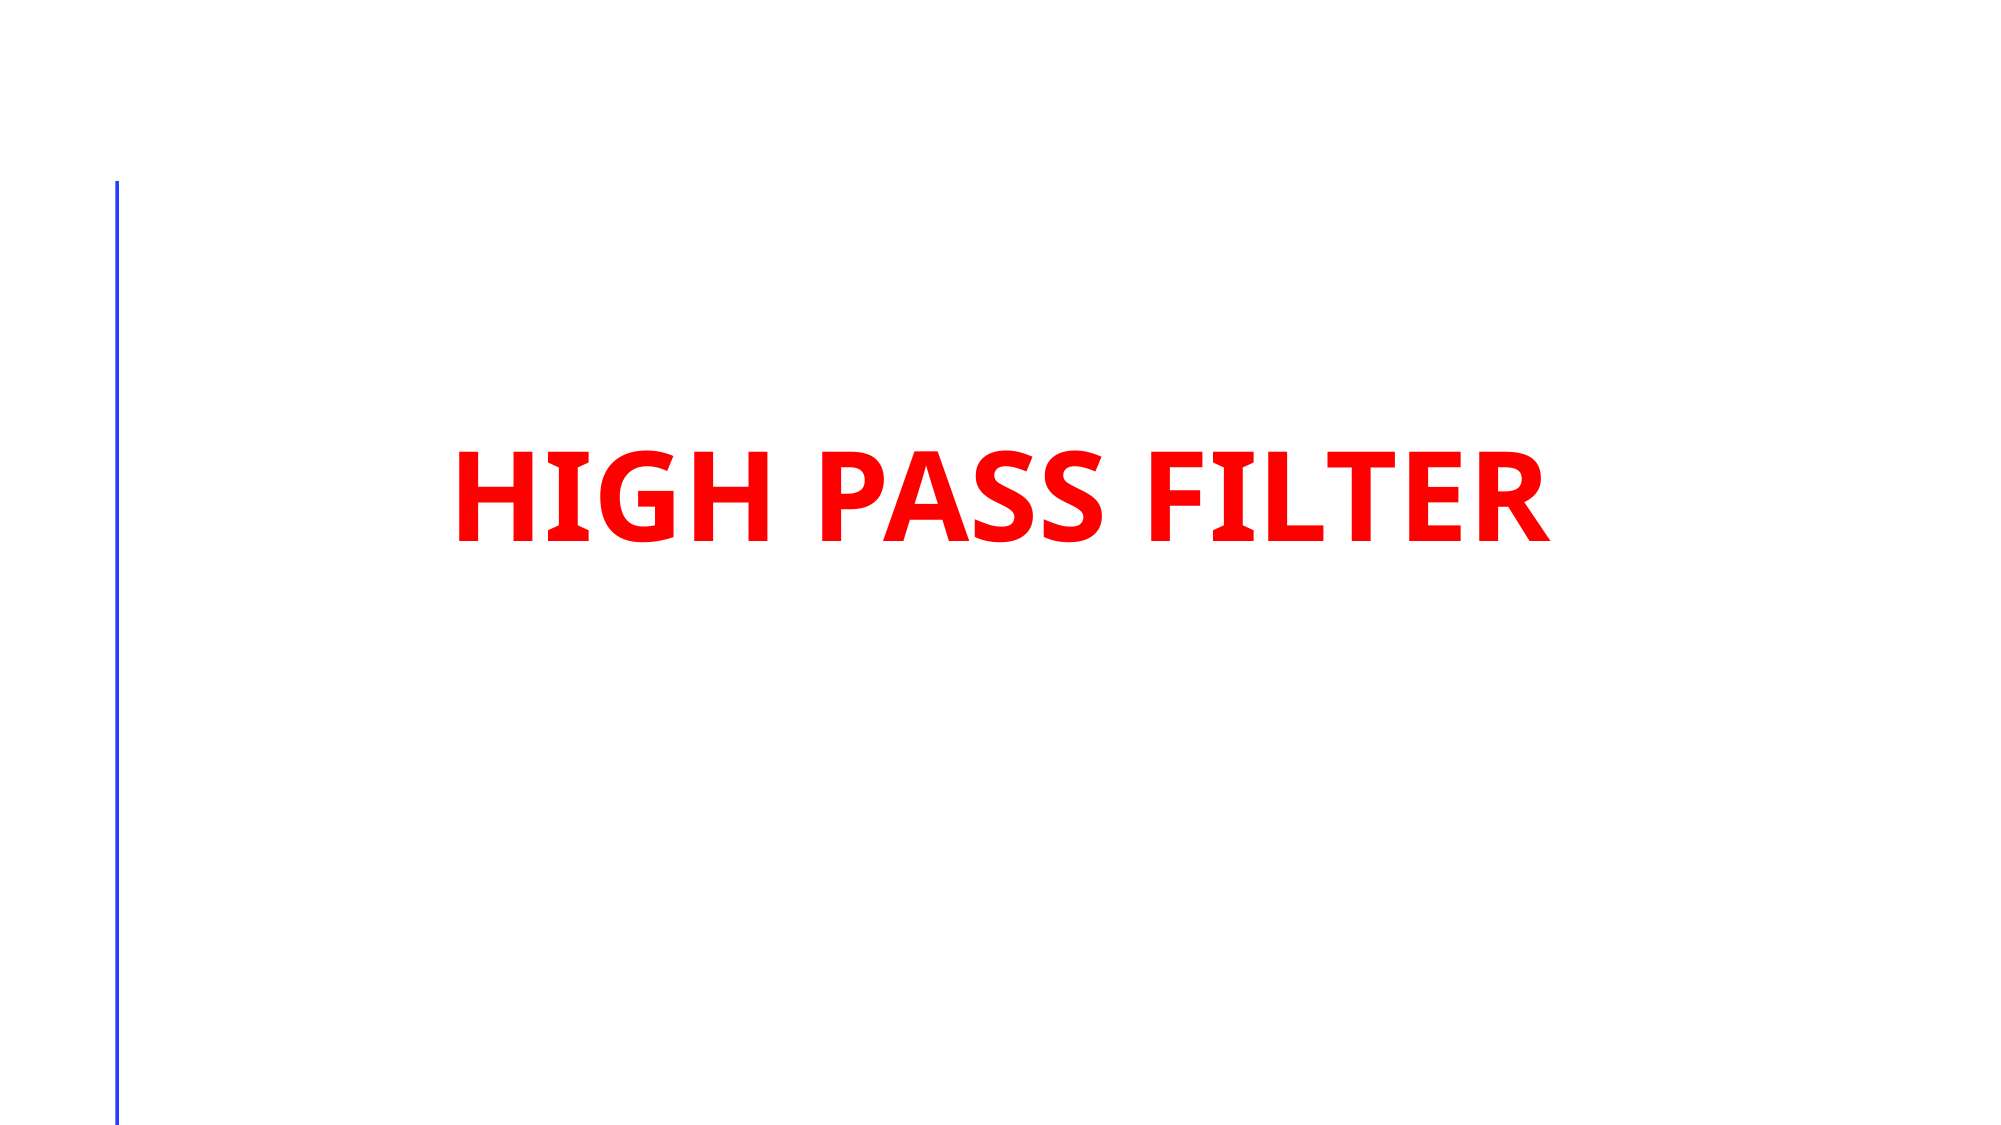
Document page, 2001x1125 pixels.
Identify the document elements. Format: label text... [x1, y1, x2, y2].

title High pass filter [249, 377, 1750, 576]
